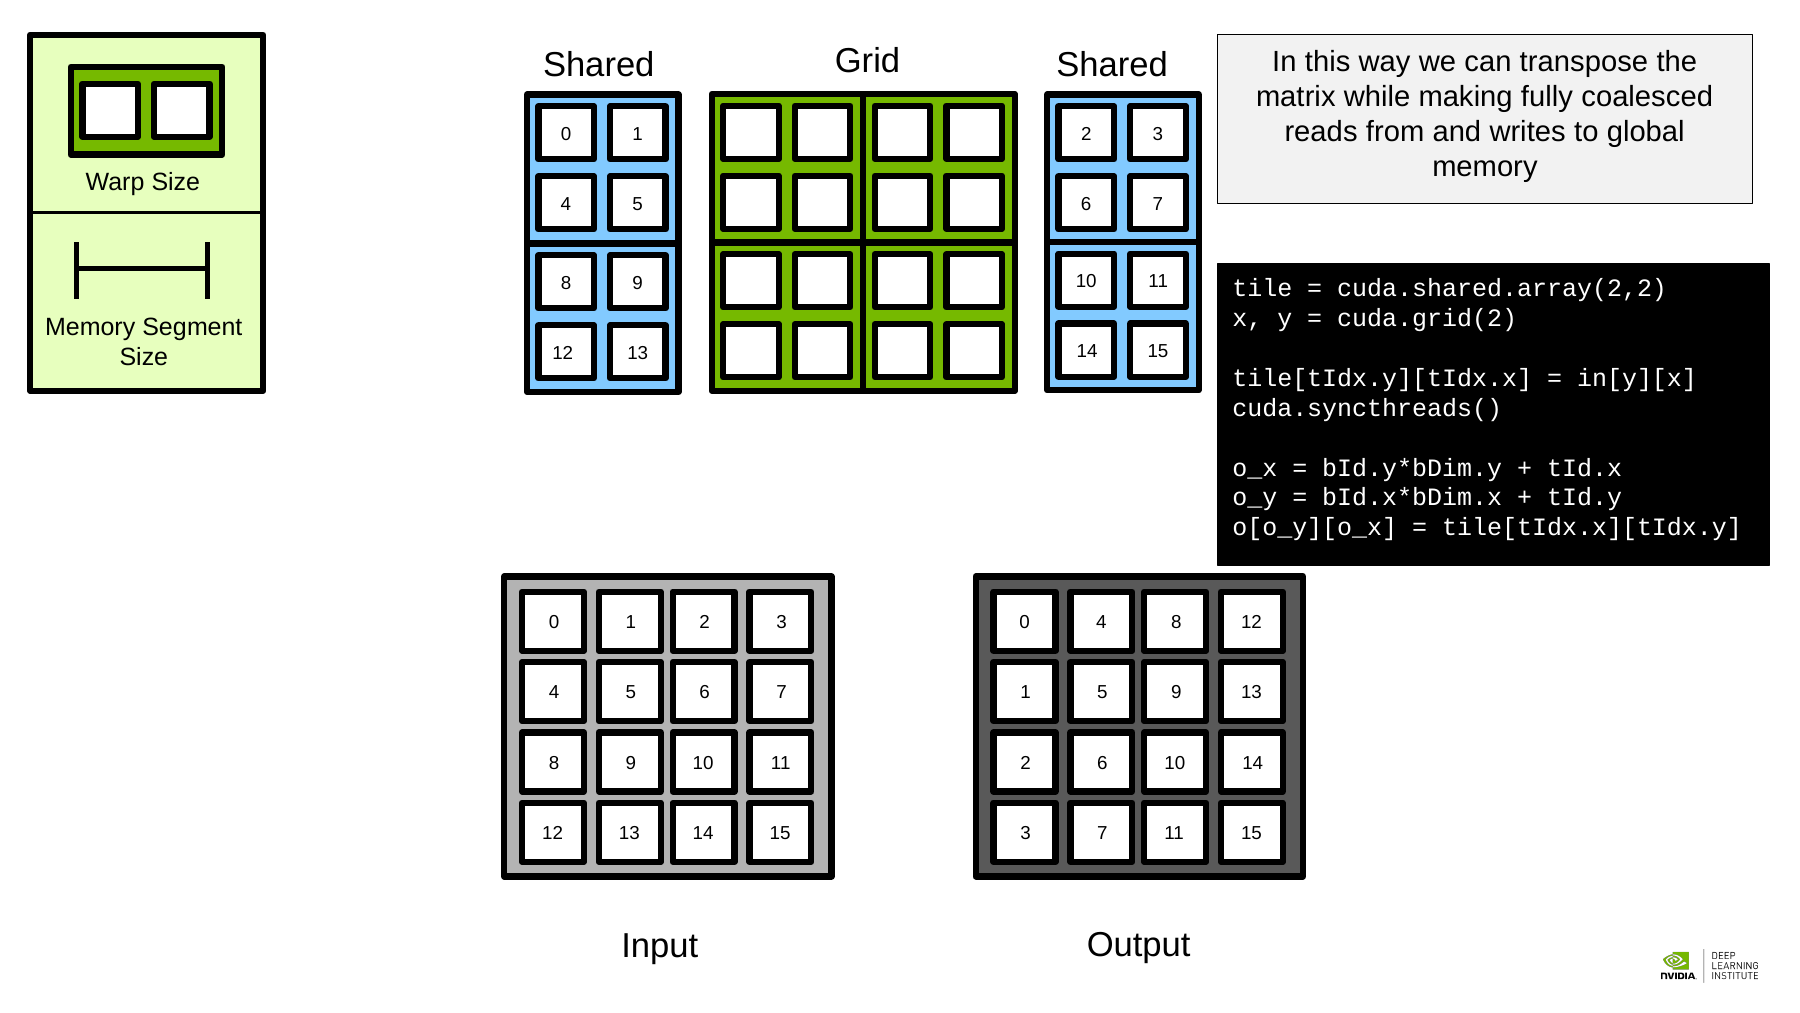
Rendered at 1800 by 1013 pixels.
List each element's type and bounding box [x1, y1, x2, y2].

text_box [525, 92, 681, 394]
text_box [974, 574, 1305, 878]
text_box [502, 574, 834, 878]
text_box [710, 92, 1017, 393]
text_box [820, 30, 927, 87]
text_box [1072, 914, 1216, 972]
text_box [528, 34, 672, 91]
text_box [1217, 263, 1770, 566]
text_box [606, 915, 726, 972]
text_box [29, 34, 264, 392]
text_box [1041, 34, 1185, 91]
picture [1661, 949, 1758, 983]
text_box [1045, 92, 1201, 392]
text_box [1217, 34, 1753, 204]
